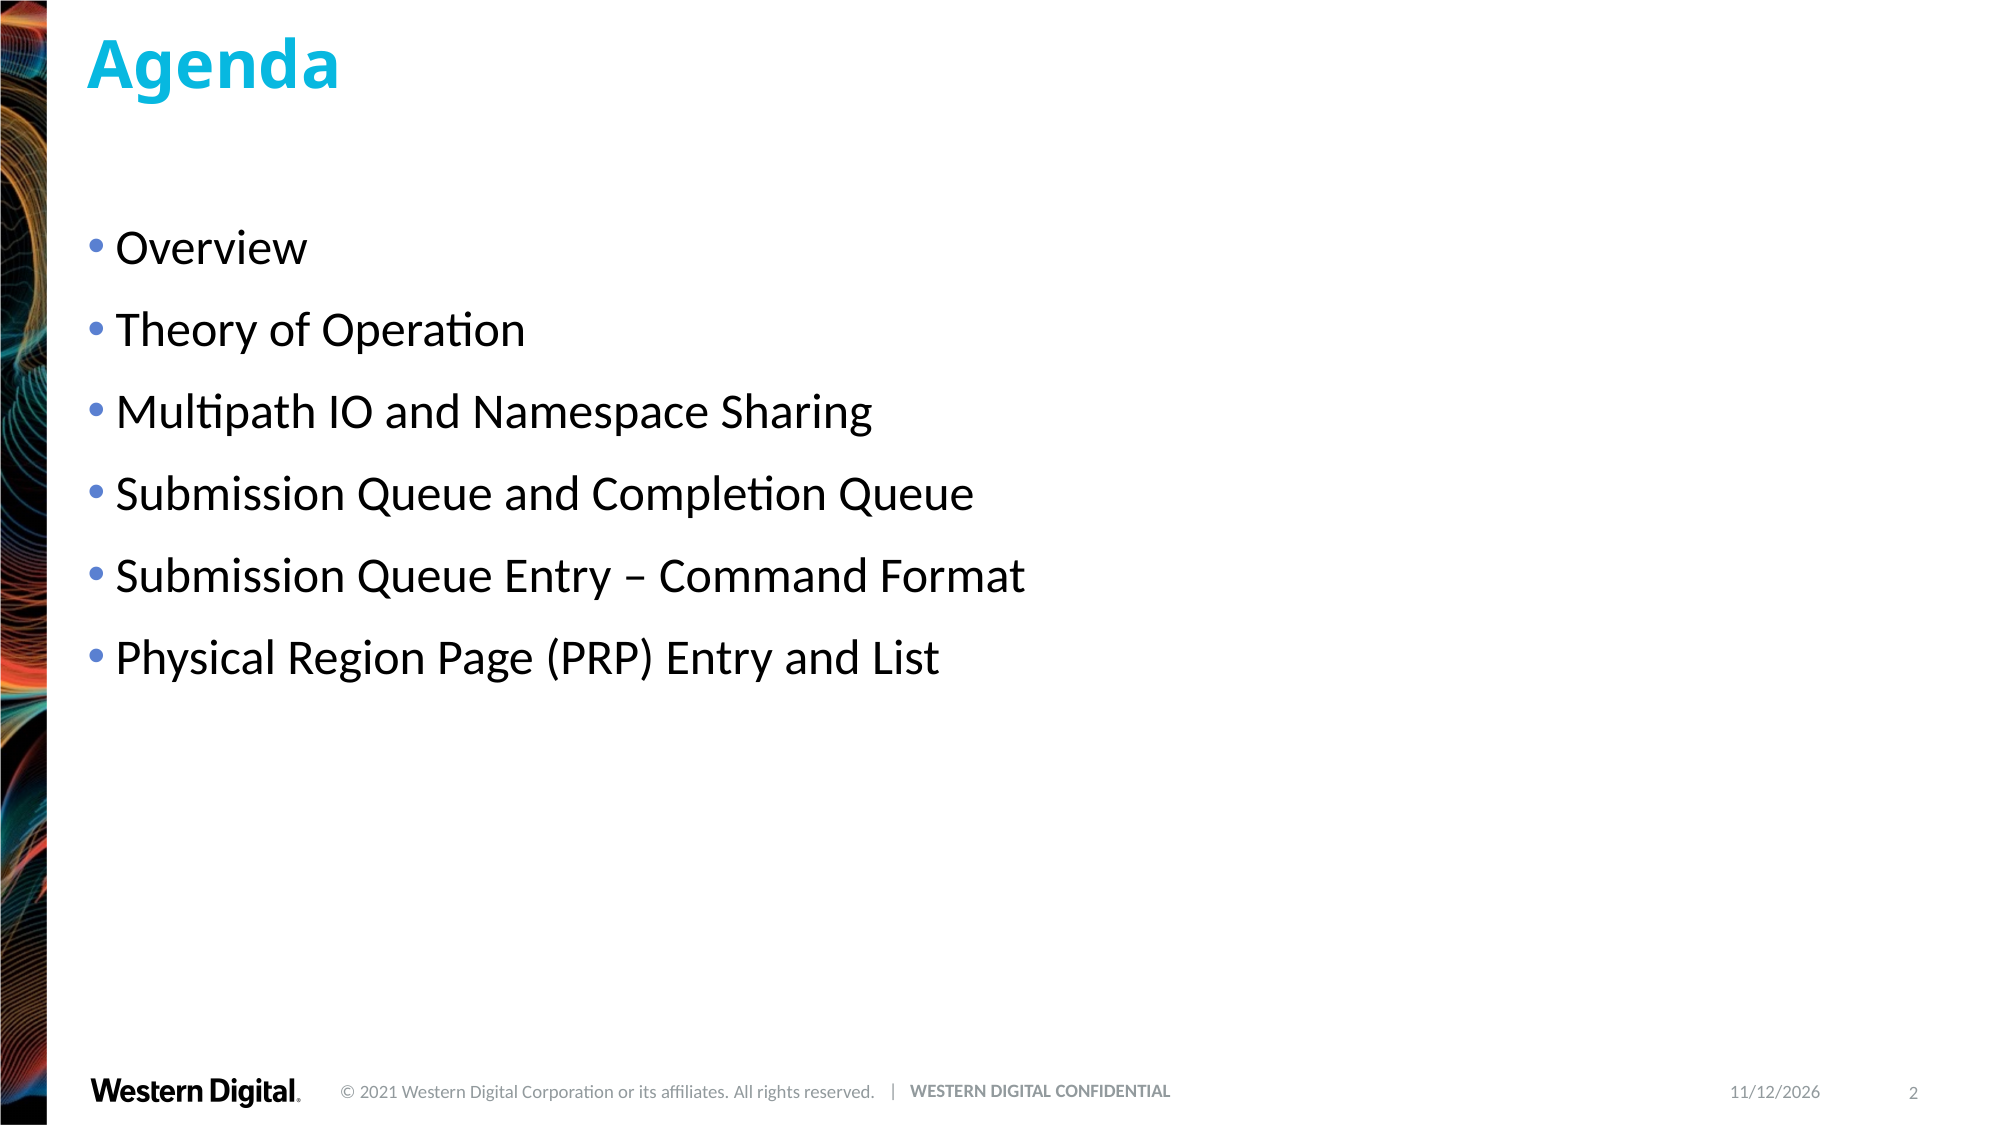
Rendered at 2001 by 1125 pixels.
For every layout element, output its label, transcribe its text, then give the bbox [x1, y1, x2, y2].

picture [1, 1, 46, 1124]
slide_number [1700, 1061, 1836, 1121]
list Overview Theory of Operation Multipath IO and Namespace Sharing Submission Queue and Completion Queue Submission Queue Entry – Command Format Physical Region Page (PRP) Entry and List [87, 218, 1925, 933]
slide_number 2 [1864, 1066, 1934, 1117]
title Agenda [87, 31, 1925, 125]
picture [90, 1078, 301, 1108]
